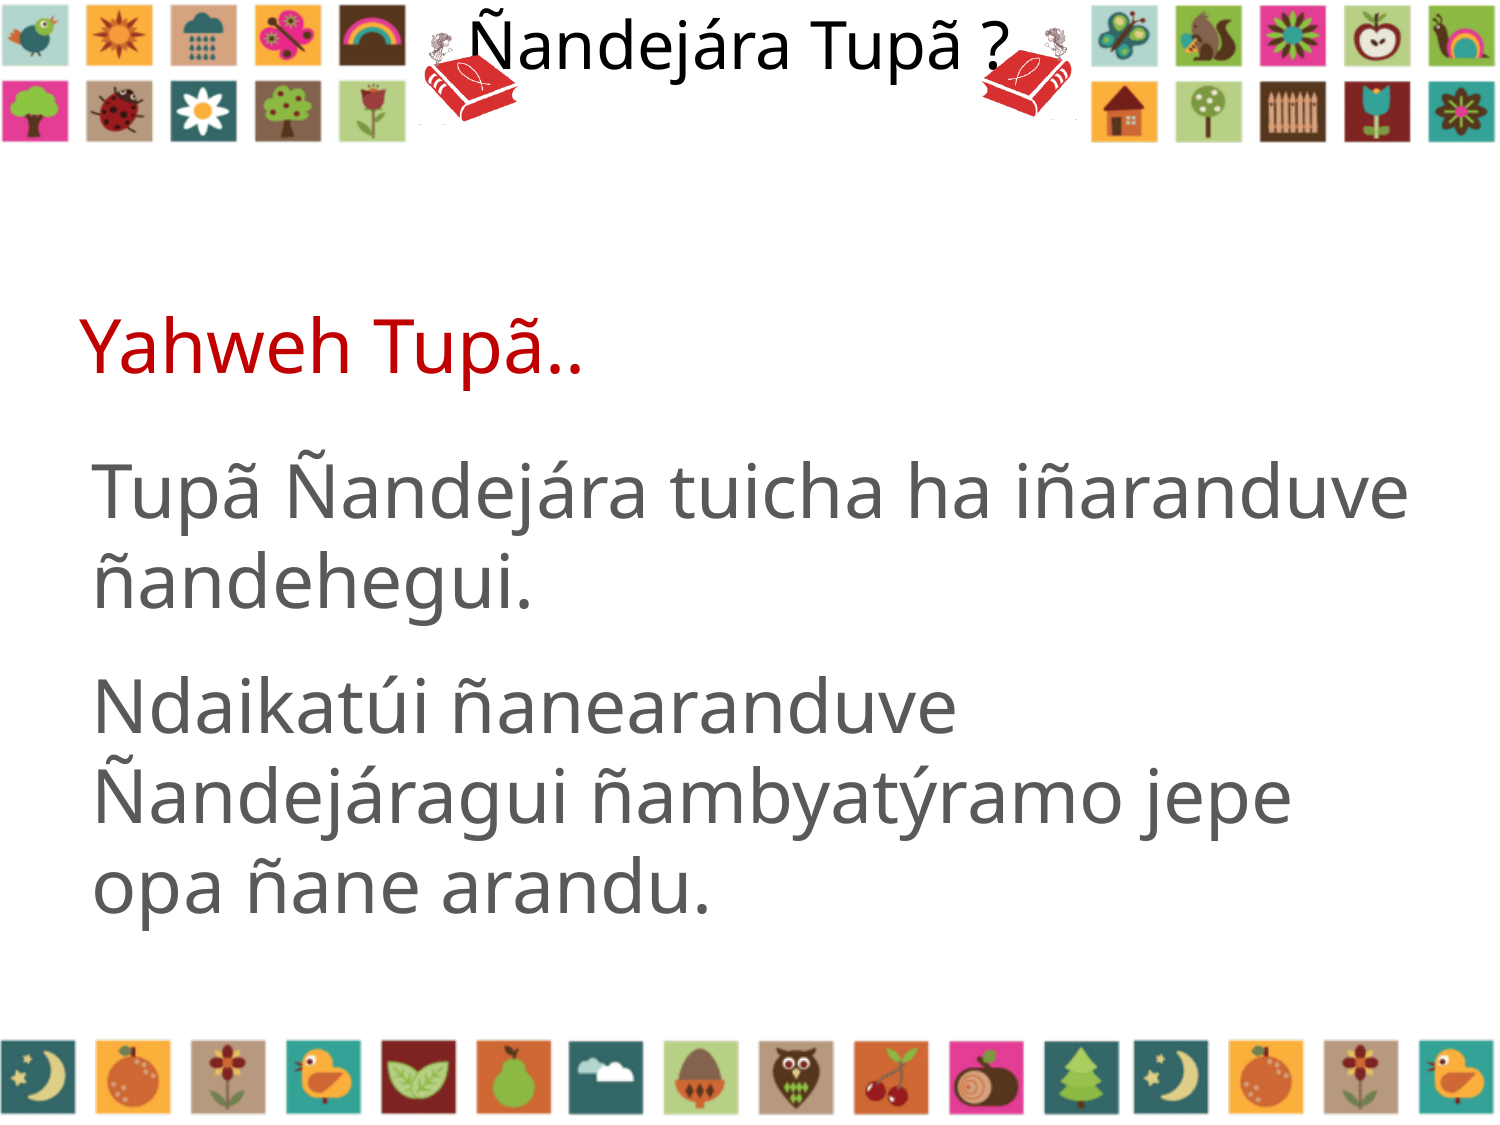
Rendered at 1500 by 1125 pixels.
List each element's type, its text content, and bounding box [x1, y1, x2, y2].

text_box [0, 1028, 1500, 1118]
text_box Tupã Ñandejára tuicha ha iñaranduve ñandehegui. Ndaikatúi ñanearanduve Ñandejáragui ñambyatýramo jepe opa ñane arandu. [76, 436, 1447, 937]
text_box Yahweh Tupã.. [64, 290, 1412, 396]
picture [950, 3, 1500, 150]
text_box Ñandejára Tupã ? [414, 0, 1080, 91]
picture [0, 3, 550, 150]
